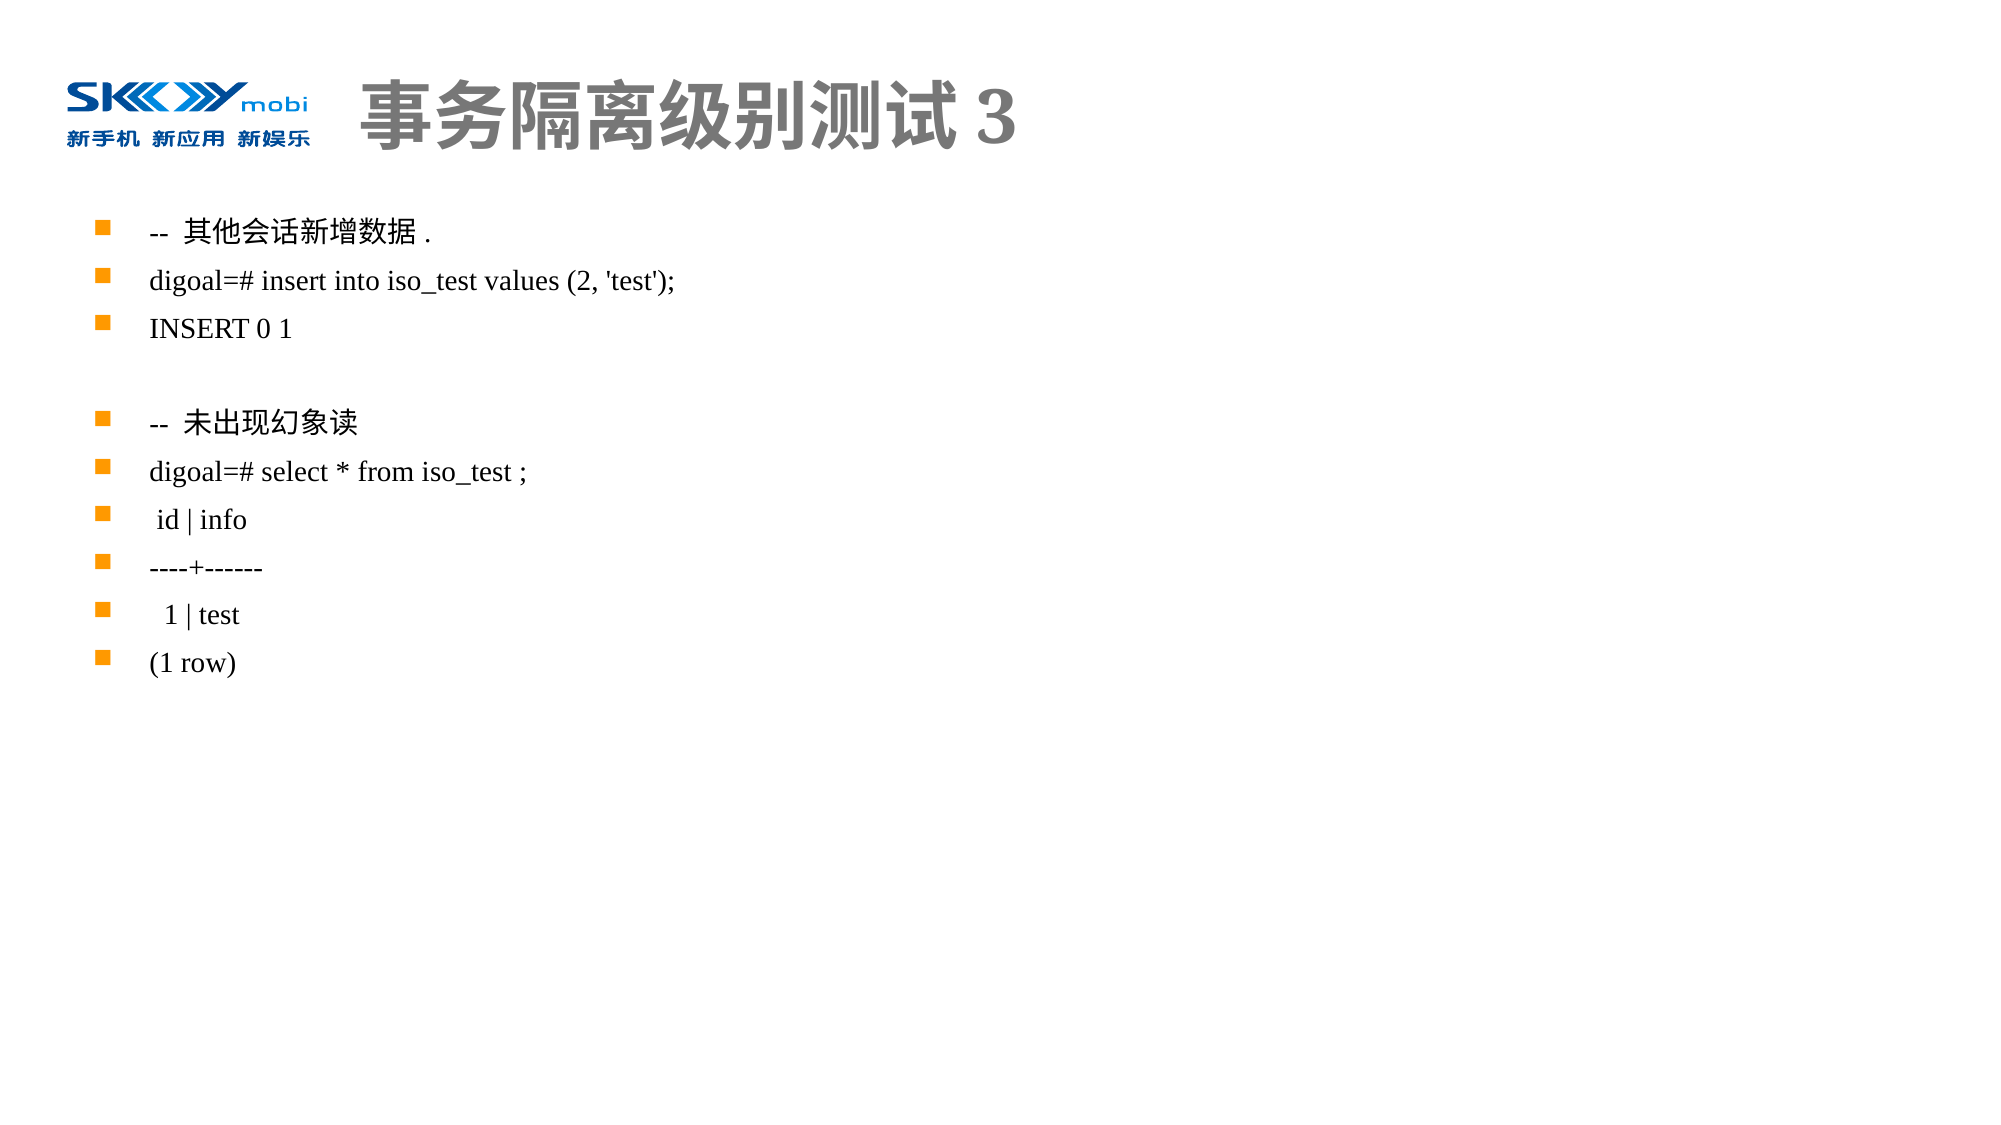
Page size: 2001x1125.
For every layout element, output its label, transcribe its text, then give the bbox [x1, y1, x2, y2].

list -- 其他会话新增数据. digoal=# insert into iso_test values (2, 'test'); INSERT 0 1 -- 未出现幻象读 digoal=# select * from iso_test ; id | info ----+------ 1 | test (1 row) [77, 198, 1901, 1020]
title 事务隔离级别测试3 [343, 60, 1901, 167]
